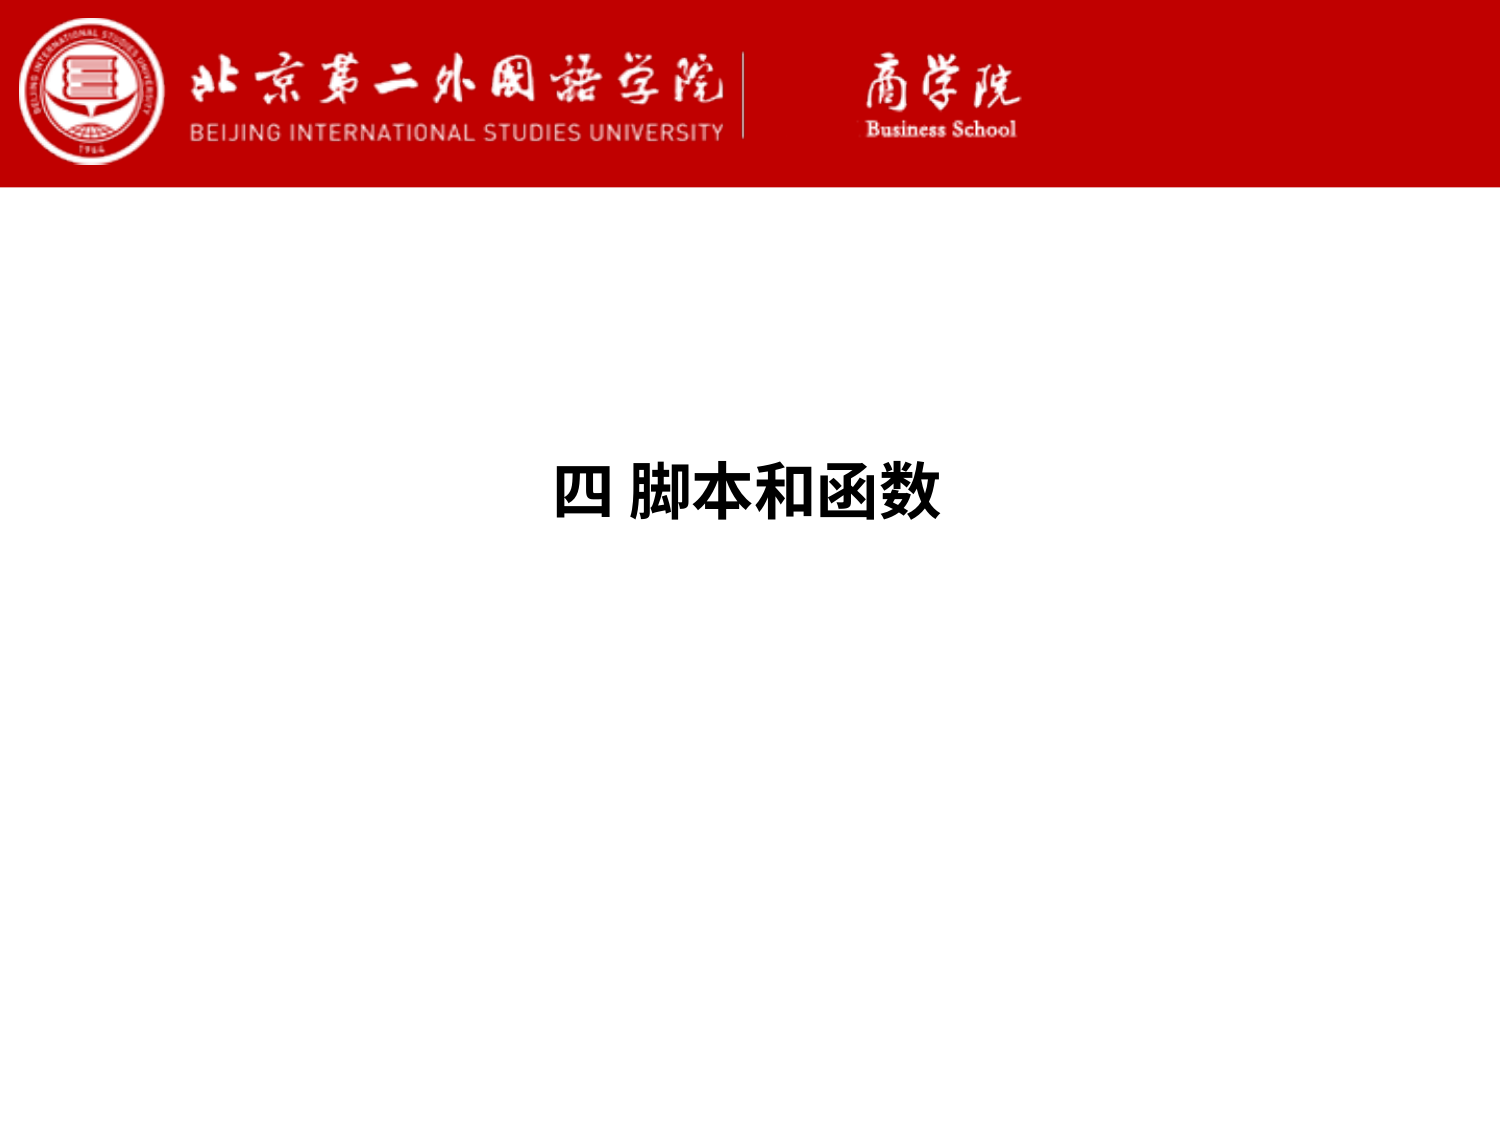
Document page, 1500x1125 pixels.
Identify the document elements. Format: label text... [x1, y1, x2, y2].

title 四 脚本和函数 [0, 438, 1495, 579]
picture [19, 18, 1270, 165]
